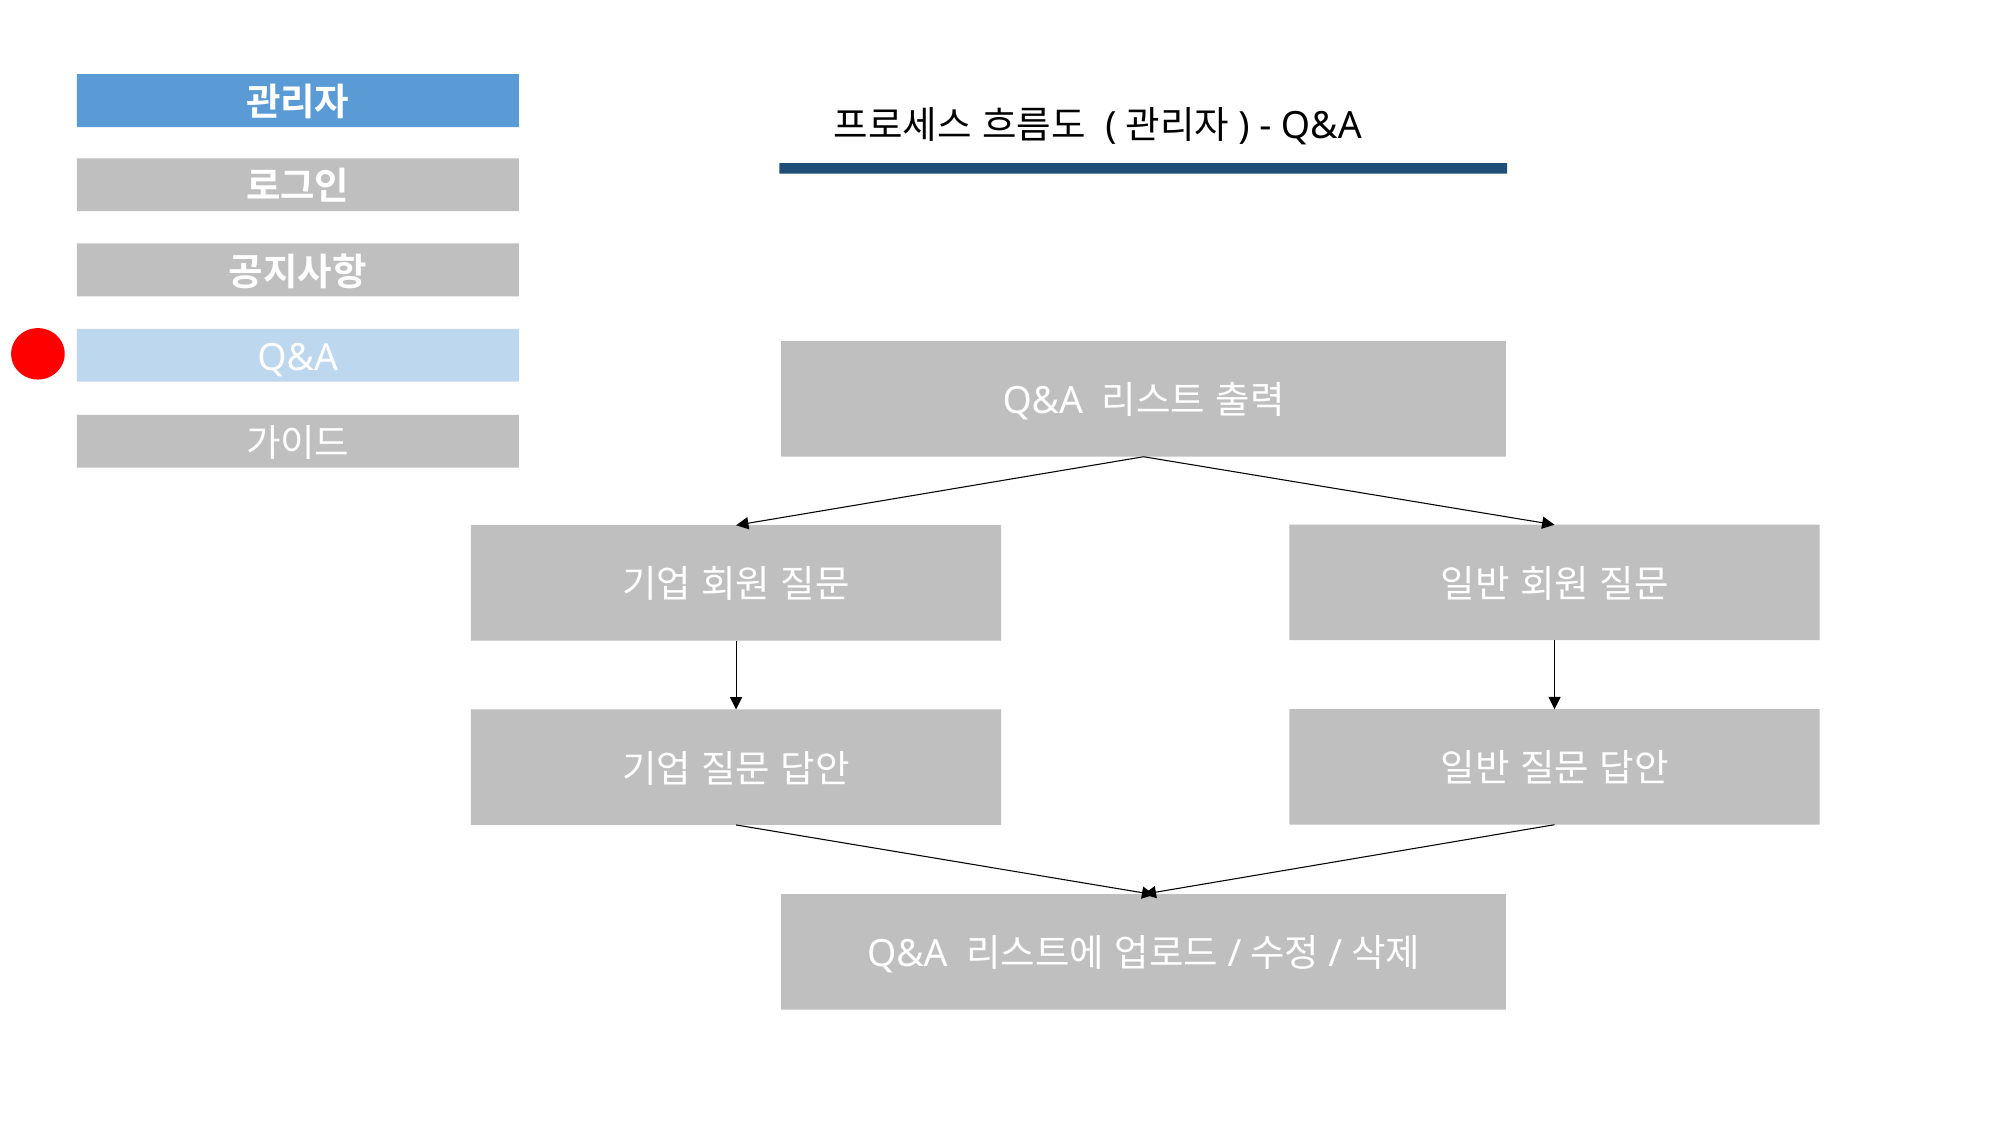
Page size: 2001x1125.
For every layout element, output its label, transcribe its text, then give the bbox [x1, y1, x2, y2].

text_box [10, 327, 66, 381]
text_box 기업 질문 답안 [470, 708, 1002, 826]
text_box 일반 질문 답안 [1288, 708, 1821, 826]
text_box Q&A 리스트에 업로드/수정/삭제 [780, 895, 1507, 1011]
text_box 관리자 [76, 73, 520, 128]
text_box 가이드 [76, 414, 519, 468]
text_box 일반 회원 질문 [1288, 524, 1821, 641]
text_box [1143, 456, 1555, 525]
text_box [735, 824, 1143, 895]
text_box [735, 456, 1144, 526]
text_box 기업 회원 질문 [470, 524, 1002, 642]
text_box Q&A [76, 328, 519, 382]
text_box Q&A 리스트 출력 [780, 340, 1507, 456]
text_box 로그인 [76, 158, 519, 212]
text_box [1143, 824, 1555, 895]
text_box 프로세스 흐름도 (관리자) - Q&A [819, 93, 1467, 154]
text_box 공지사항 [76, 243, 519, 297]
